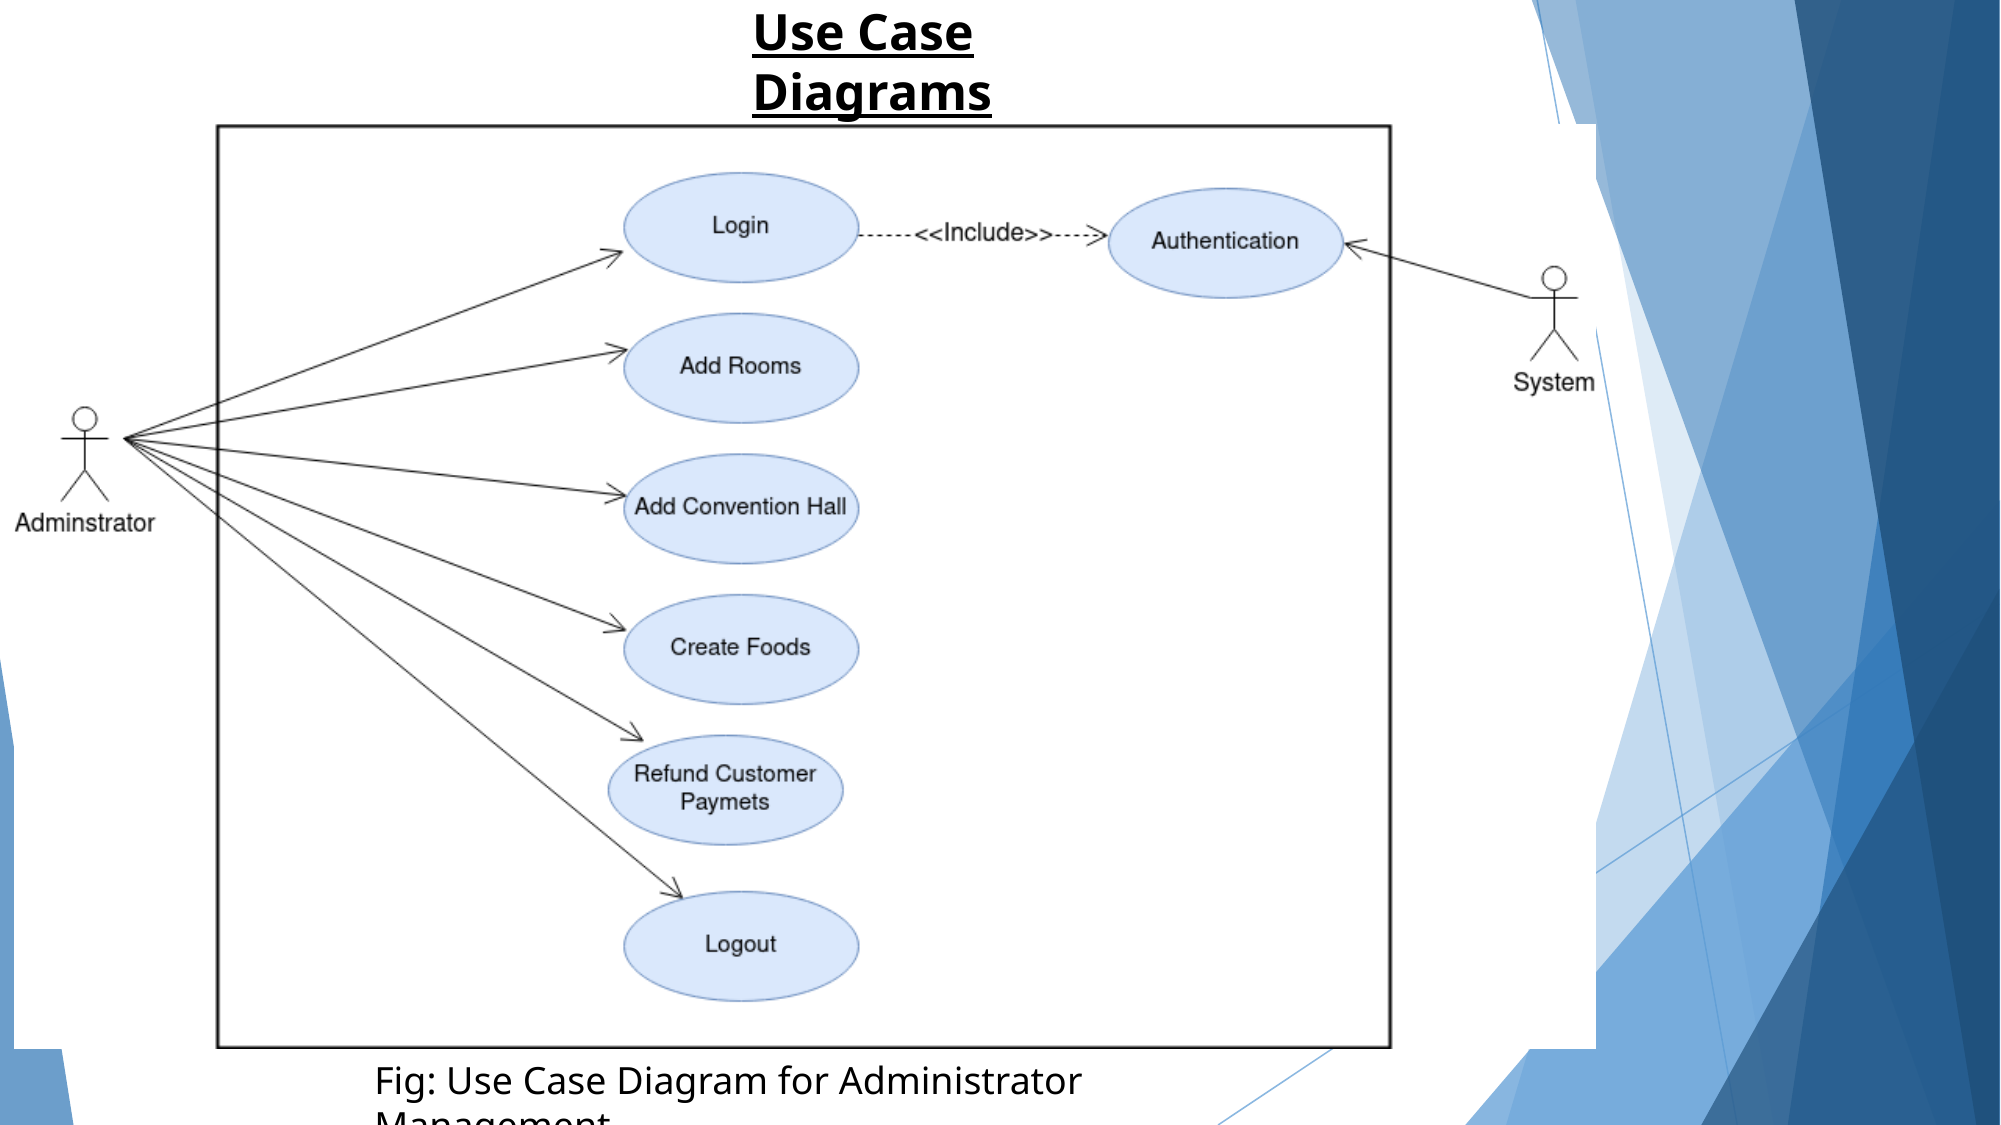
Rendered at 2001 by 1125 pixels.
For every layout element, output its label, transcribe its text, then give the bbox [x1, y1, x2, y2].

text_box Fig: Use Case Diagram for Administrator Management [359, 1057, 1217, 1125]
picture [14, 123, 1596, 1050]
text_box Use Case Diagrams [737, 0, 1163, 122]
